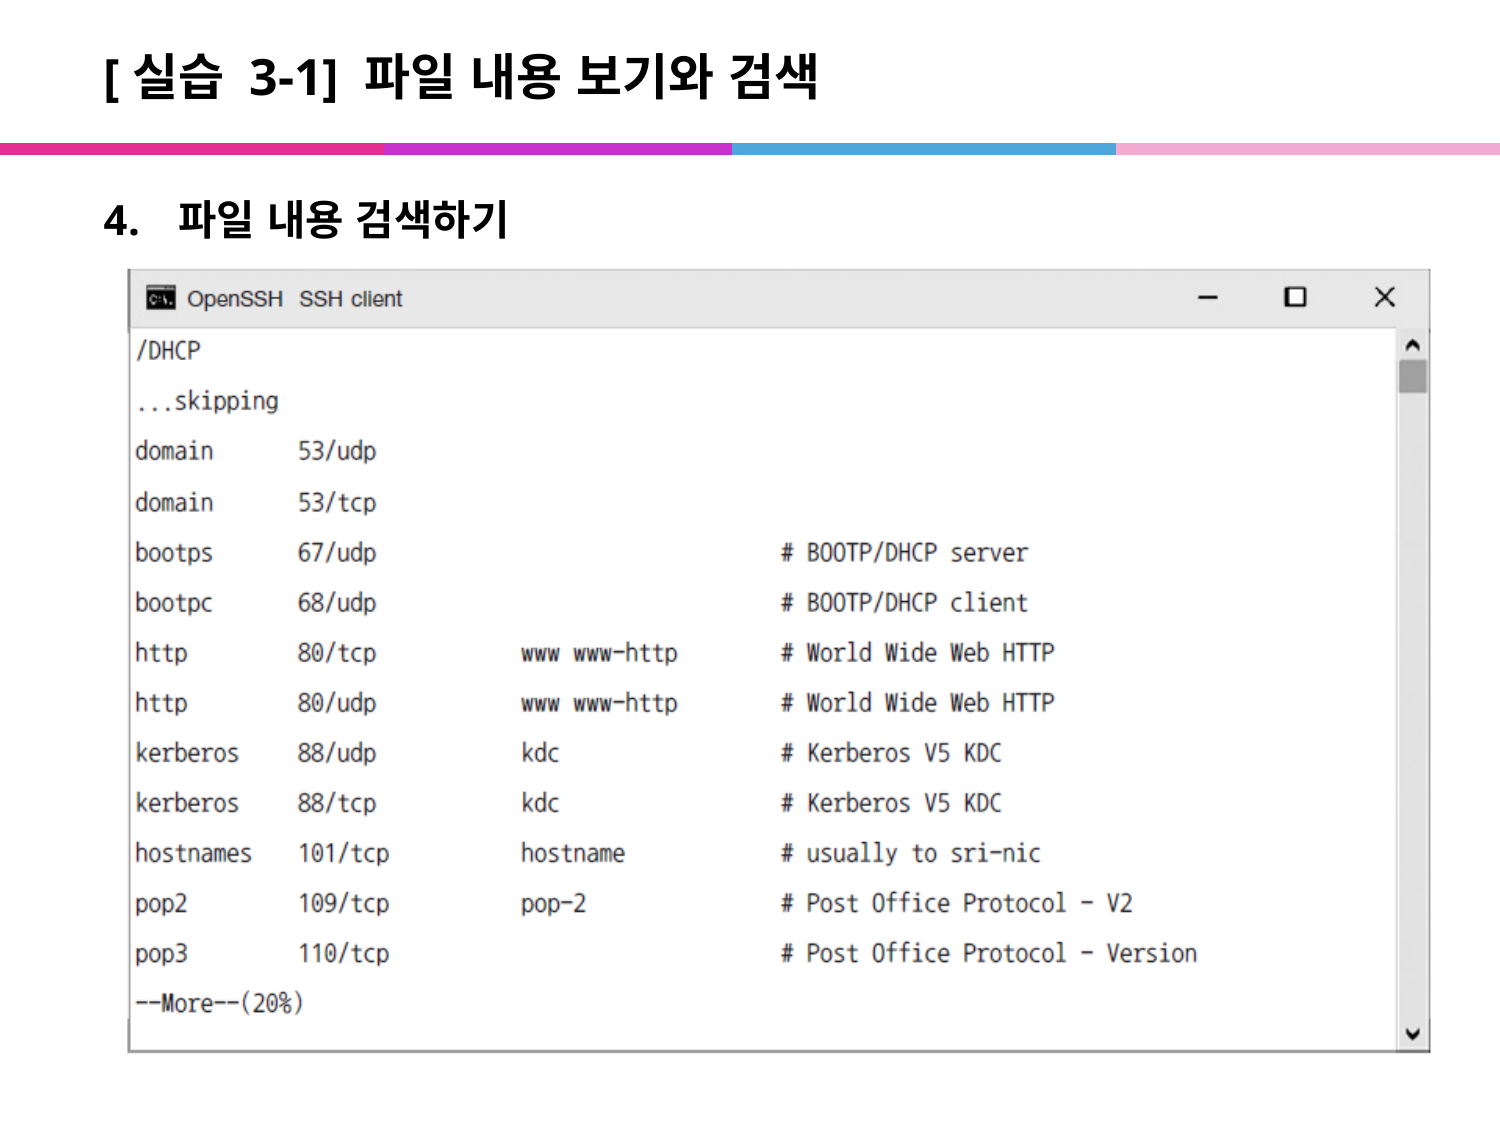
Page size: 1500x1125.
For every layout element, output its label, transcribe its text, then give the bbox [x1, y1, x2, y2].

list 파일 내용 검색하기 [88, 196, 1436, 1083]
picture [123, 263, 1437, 1058]
title [실습 3-1] 파일 내용 보기와 검색 [88, 30, 1330, 121]
